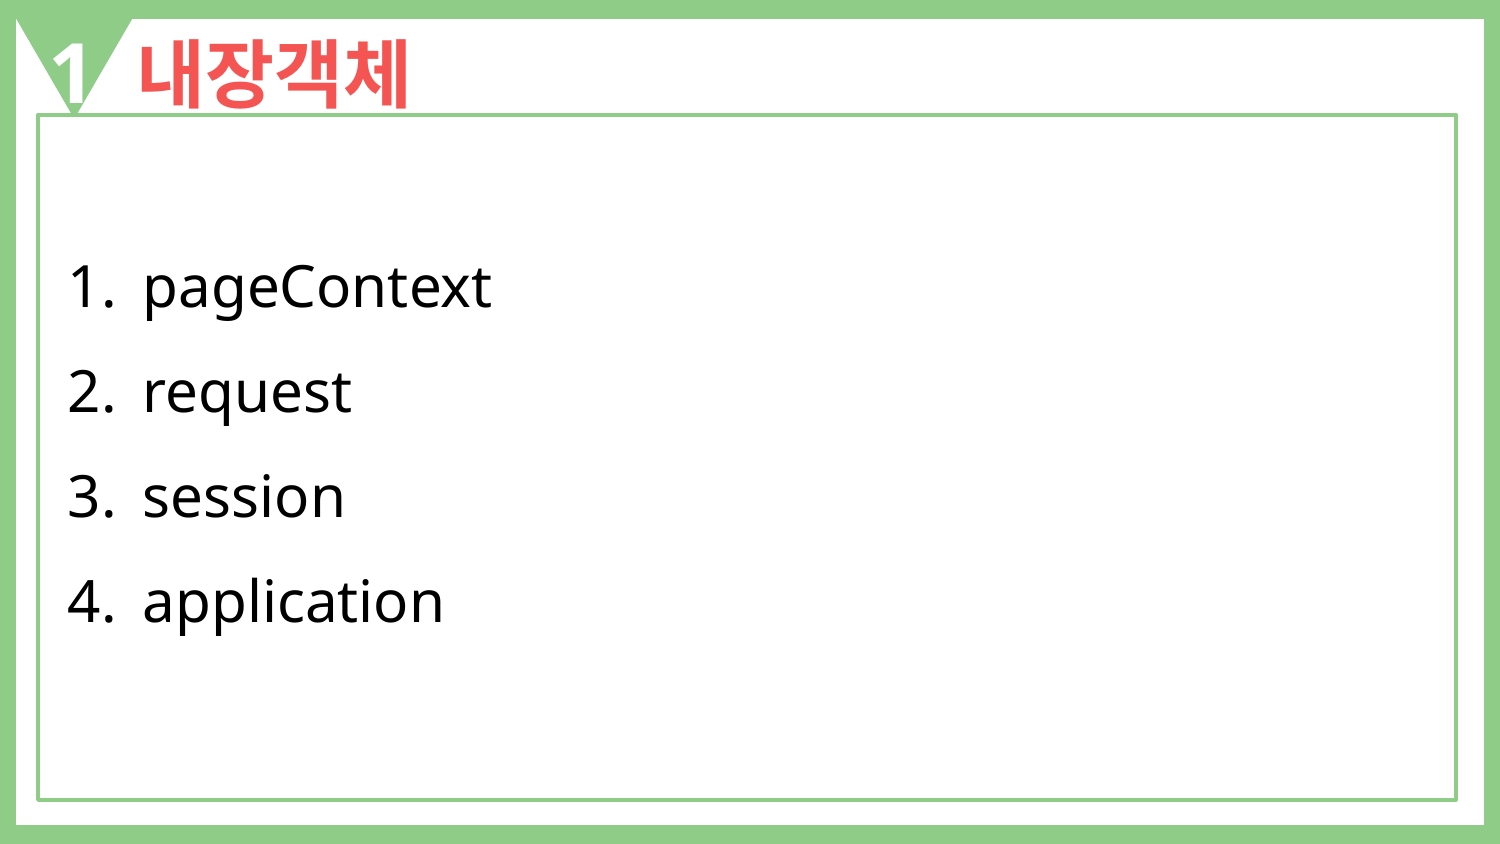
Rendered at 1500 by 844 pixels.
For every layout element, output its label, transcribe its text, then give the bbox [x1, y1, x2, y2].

text_box pageContext request session application [53, 206, 1447, 642]
text_box 1 [34, 12, 111, 128]
text_box 내장객체 [121, 20, 427, 126]
